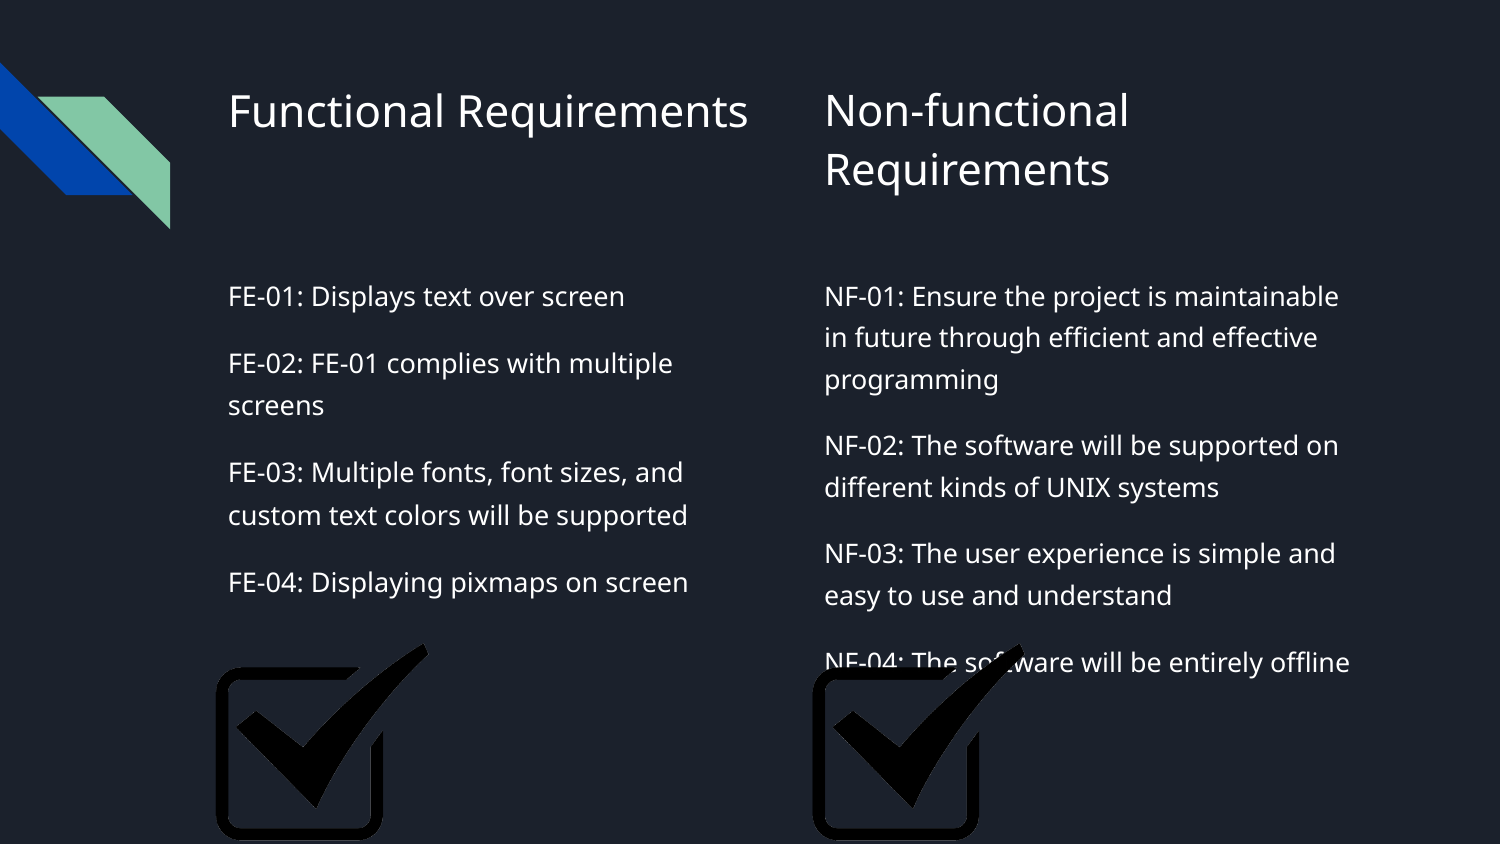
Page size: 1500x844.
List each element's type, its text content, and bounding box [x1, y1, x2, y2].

list NF-01: Ensure the project is maintainable in future through efficient and effective programming NF-02: The software will be supported on different kinds of UNIX systems NF-03: The user experience is simple and easy to use and understand NF-04: The software will be entirely offline [809, 257, 1368, 735]
list FE-01: Displays text over screen FE-02: FE-01 complies with multiple screens FE-03: Multiple fonts, font sizes, and custom text colors will be supported FE-04: Displaying pixmaps on screen [212, 257, 772, 735]
picture [808, 640, 1028, 844]
title Non-functional Requirements [809, 64, 1368, 215]
picture [212, 640, 432, 844]
title Functional Requirements [212, 64, 772, 215]
